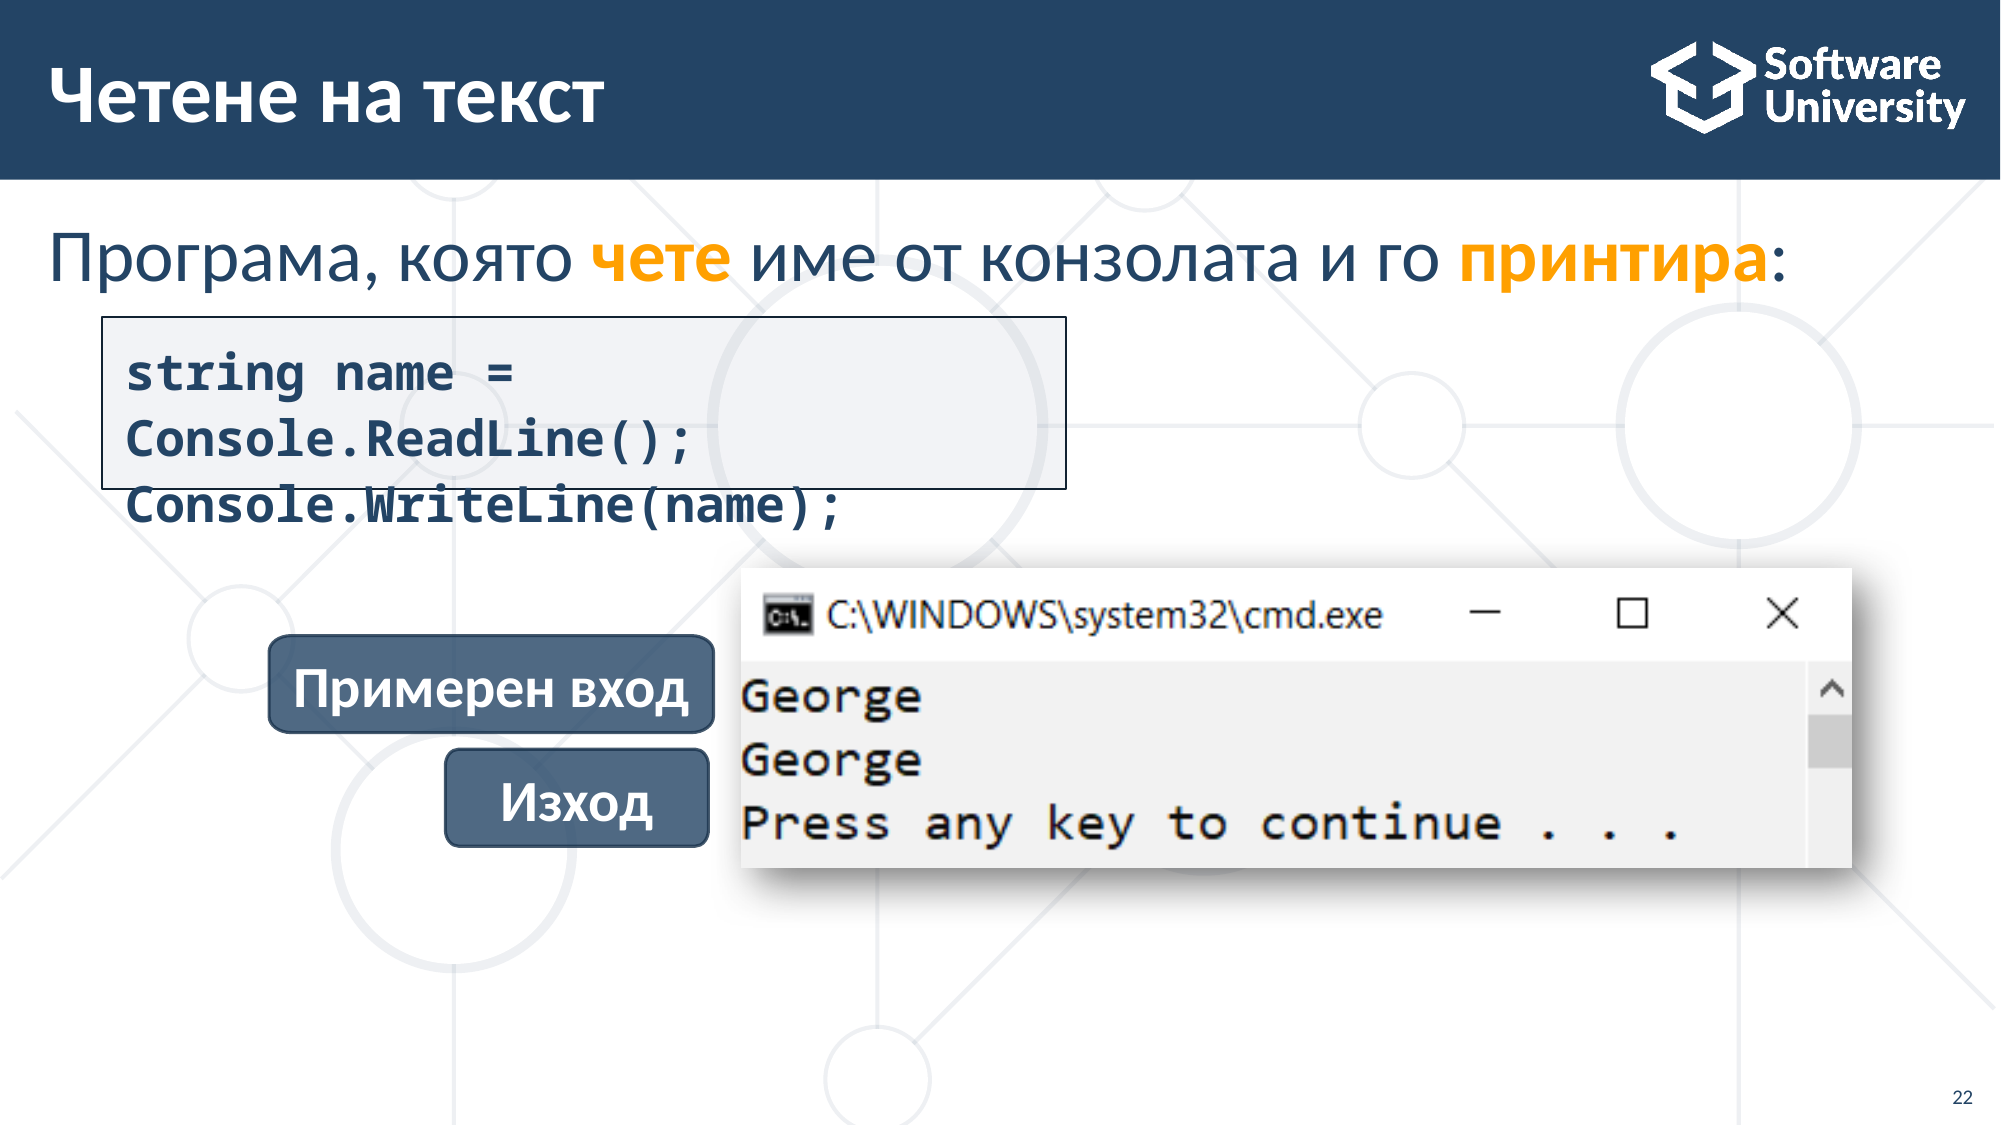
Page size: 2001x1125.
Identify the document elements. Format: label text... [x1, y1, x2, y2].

picture [1651, 41, 1966, 134]
title Четене на текст [31, 16, 1625, 162]
text_box Примерен вход [267, 633, 716, 735]
list Програма, която чете име от конзолата и го принтира: [31, 196, 1969, 1109]
text_box Изход [443, 747, 711, 849]
picture [741, 567, 1852, 869]
text_box 22 [1927, 1067, 1989, 1117]
